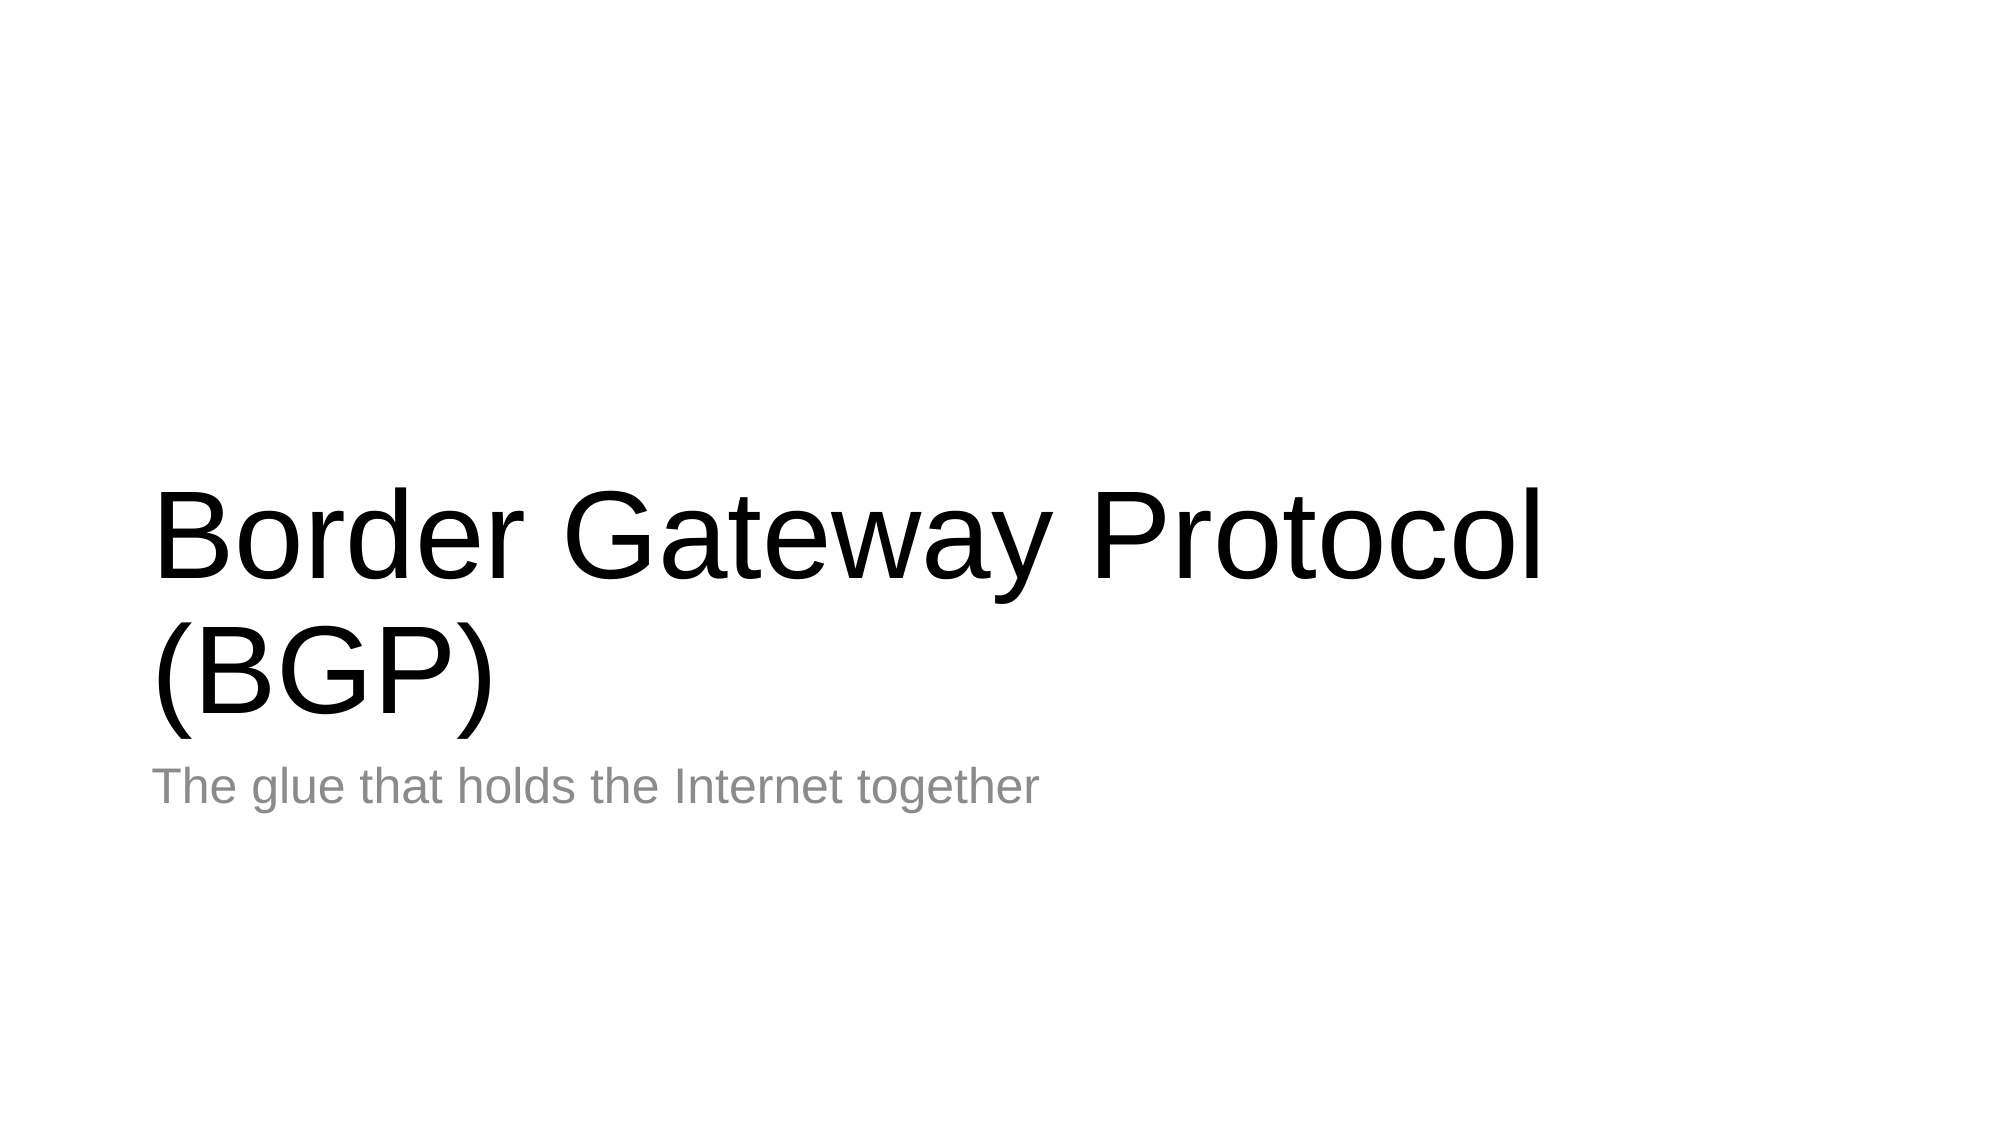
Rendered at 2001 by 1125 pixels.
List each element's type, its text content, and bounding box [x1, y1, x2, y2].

title Border Gateway Protocol (BGP) [136, 280, 1862, 749]
list The glue that holds the Internet together [136, 752, 1862, 999]
